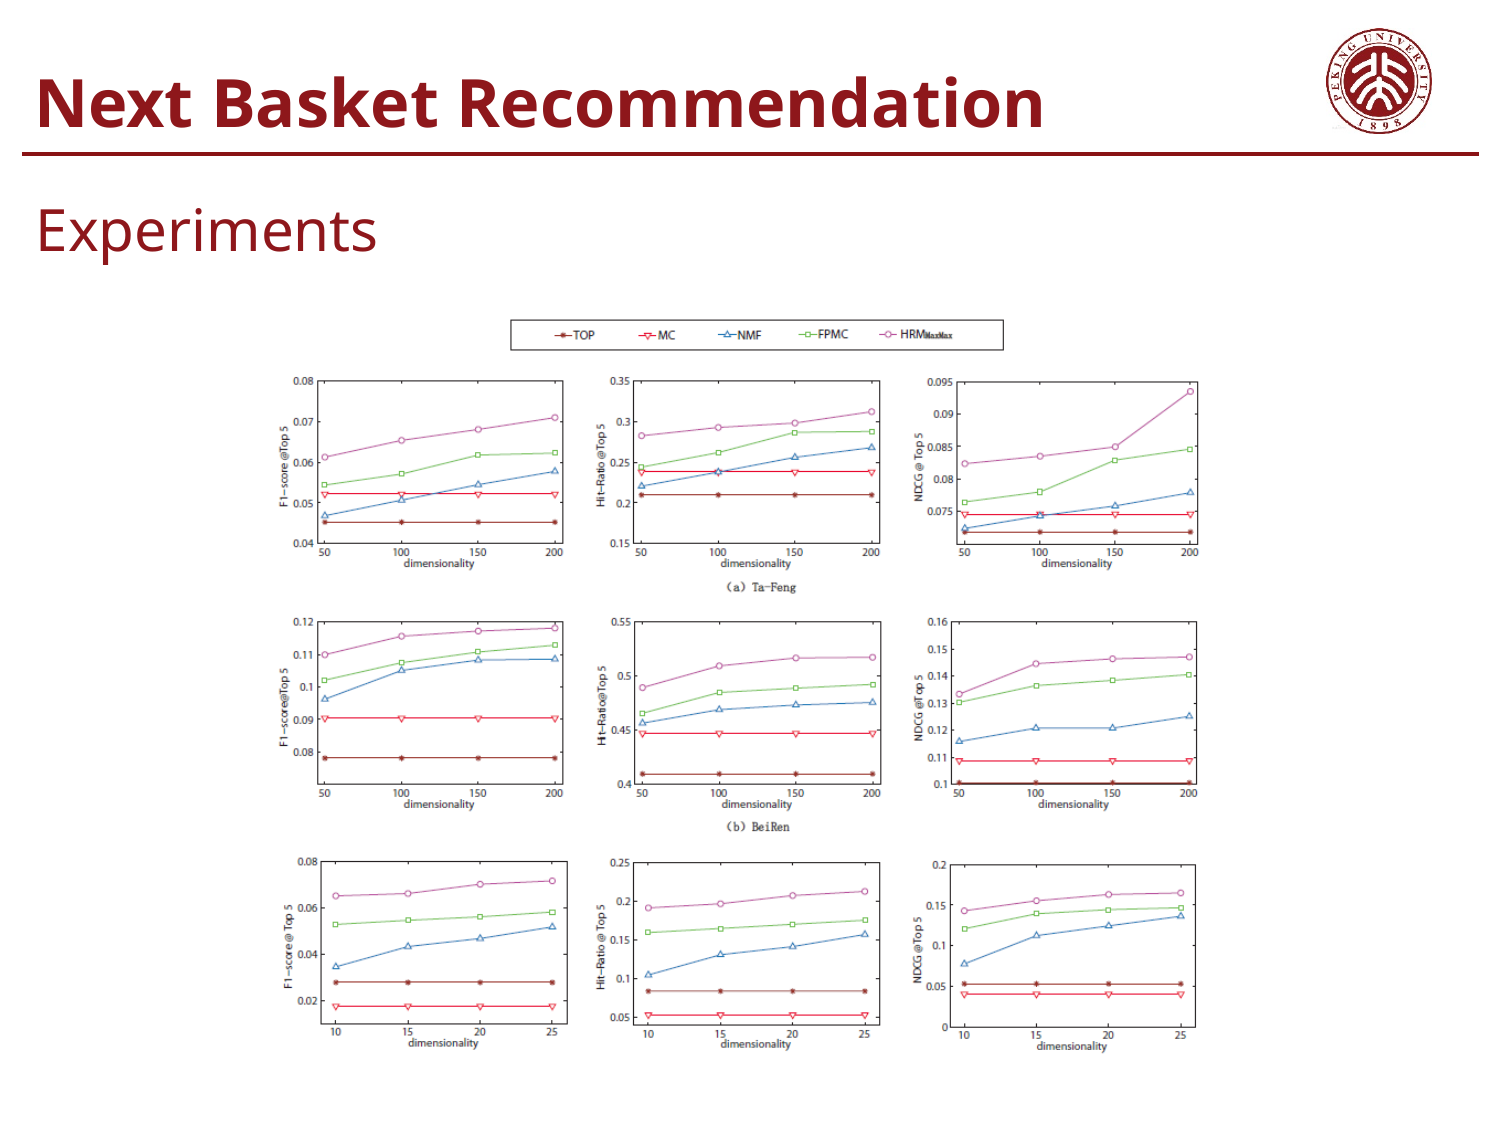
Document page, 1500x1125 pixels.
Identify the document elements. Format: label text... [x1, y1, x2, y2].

text_box Experiments [21, 185, 394, 271]
text_box Next Basket Recommendation [19, 48, 1283, 164]
picture [250, 271, 1238, 1061]
picture [1326, 28, 1432, 134]
